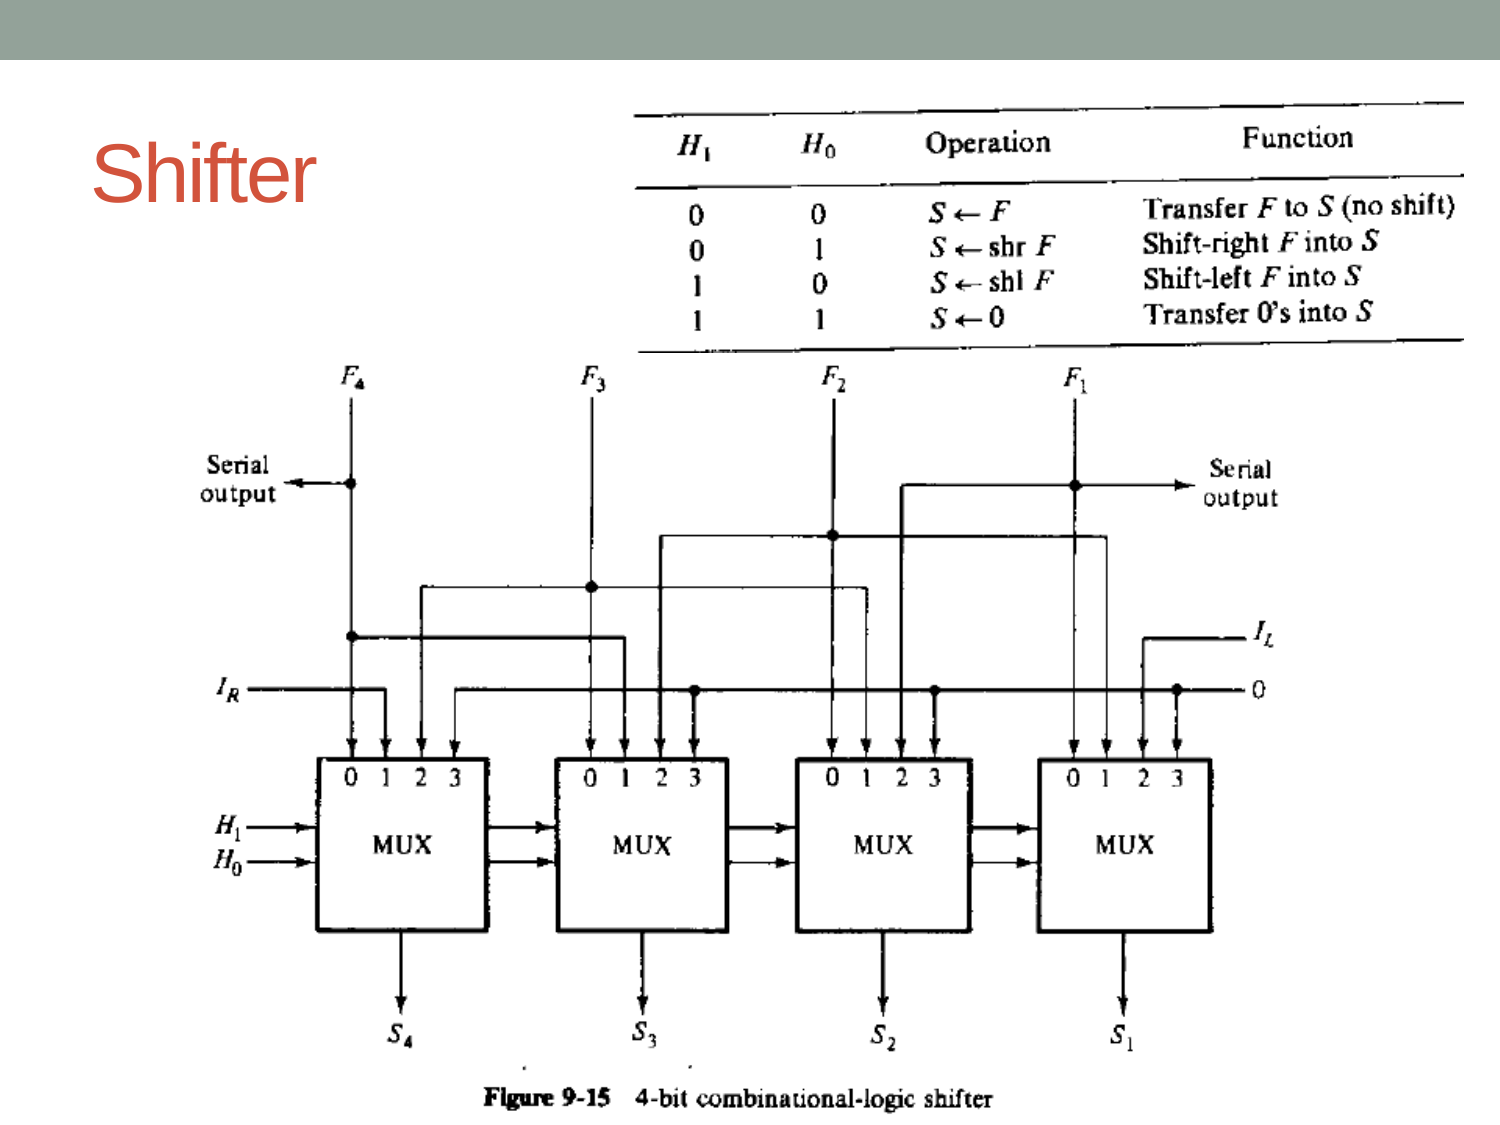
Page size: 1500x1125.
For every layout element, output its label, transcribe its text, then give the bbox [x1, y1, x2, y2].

picture [159, 91, 1464, 1125]
title Shifter [75, 87, 1425, 250]
